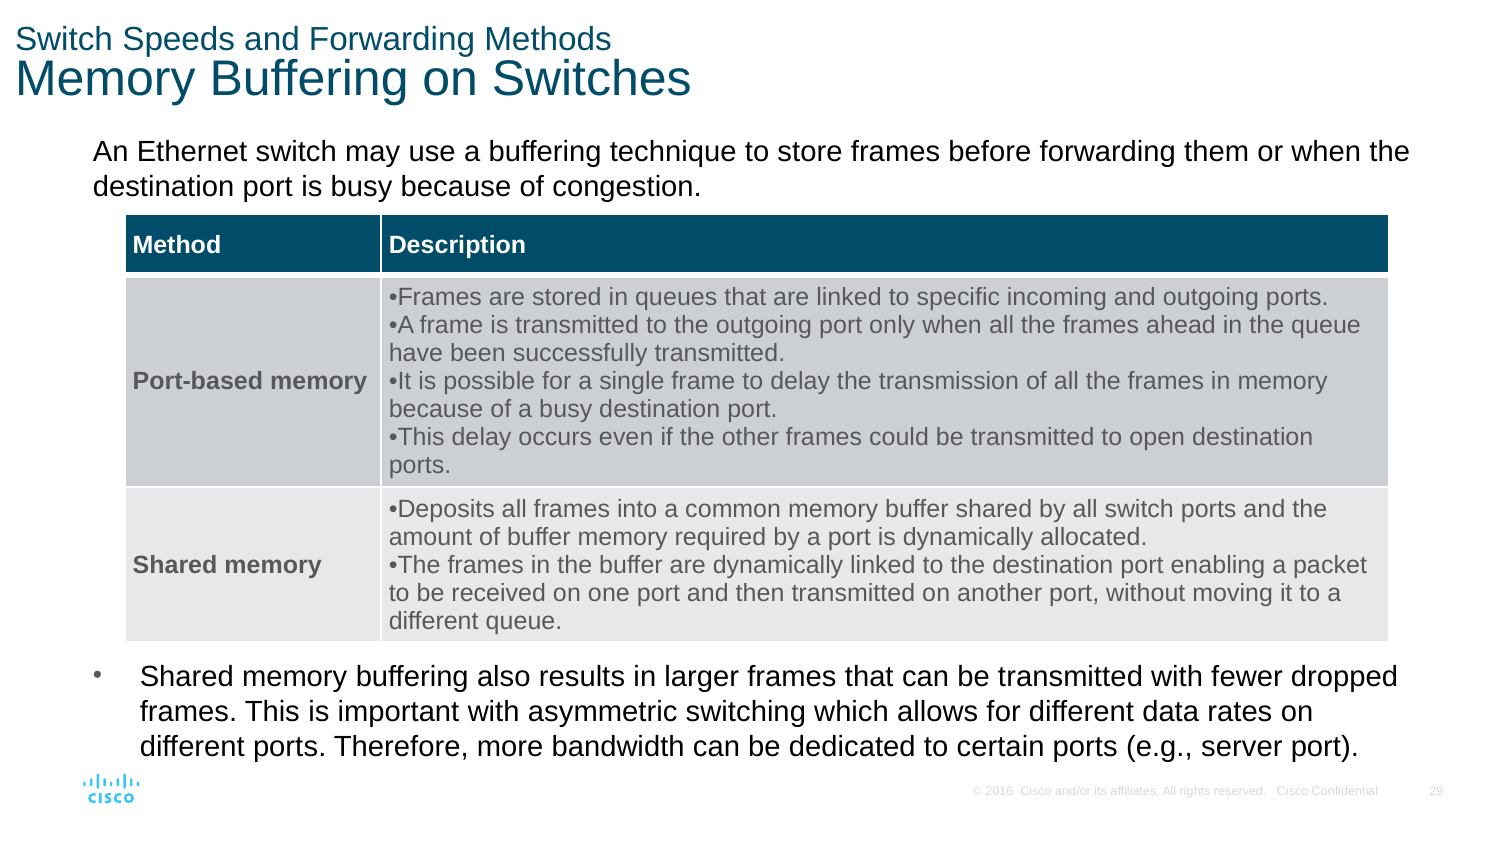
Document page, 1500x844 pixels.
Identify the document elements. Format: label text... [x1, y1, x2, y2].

table_cell Frames are stored in queues that are linked to specific incoming and outgoing ports. A frame is transmitted to the outgoing port only when all the frames ahead in the queue have been successfully transmitted. It is possible for a single frame to delay the transmission of all the frames in memory because of a busy destination port. This delay occurs even if the other frames could be transmitted to open destination ports. [382, 278, 1388, 486]
table_cell Shared memory [126, 488, 380, 641]
table_header Method [126, 215, 380, 272]
list An Ethernet switch may use a buffering technique to store frames before forwarding them or when the destination port is busy because of congestion. Shared memory buffering also results in larger frames that can be transmitted with fewer dropped frames. This is important with asymmetric switching which allows for different data rates on different ports. Therefore, more bandwidth can be dedicated to certain ports (e.g., server port). [77, 125, 1437, 208]
table_cell Port-based memory [126, 278, 380, 486]
table_cell Deposits all frames into a common memory buffer shared by all switch ports and the amount of buffer memory required by a port is dynamically allocated. The frames in the buffer are dynamically linked to the destination port enabling a packet to be received on one port and then transmitted on another port, without moving it to a different queue. [382, 488, 1388, 641]
title Switch Speeds and Forwarding Methods Memory Buffering on Switches [0, 5, 1369, 126]
table_header Description [382, 215, 1388, 272]
